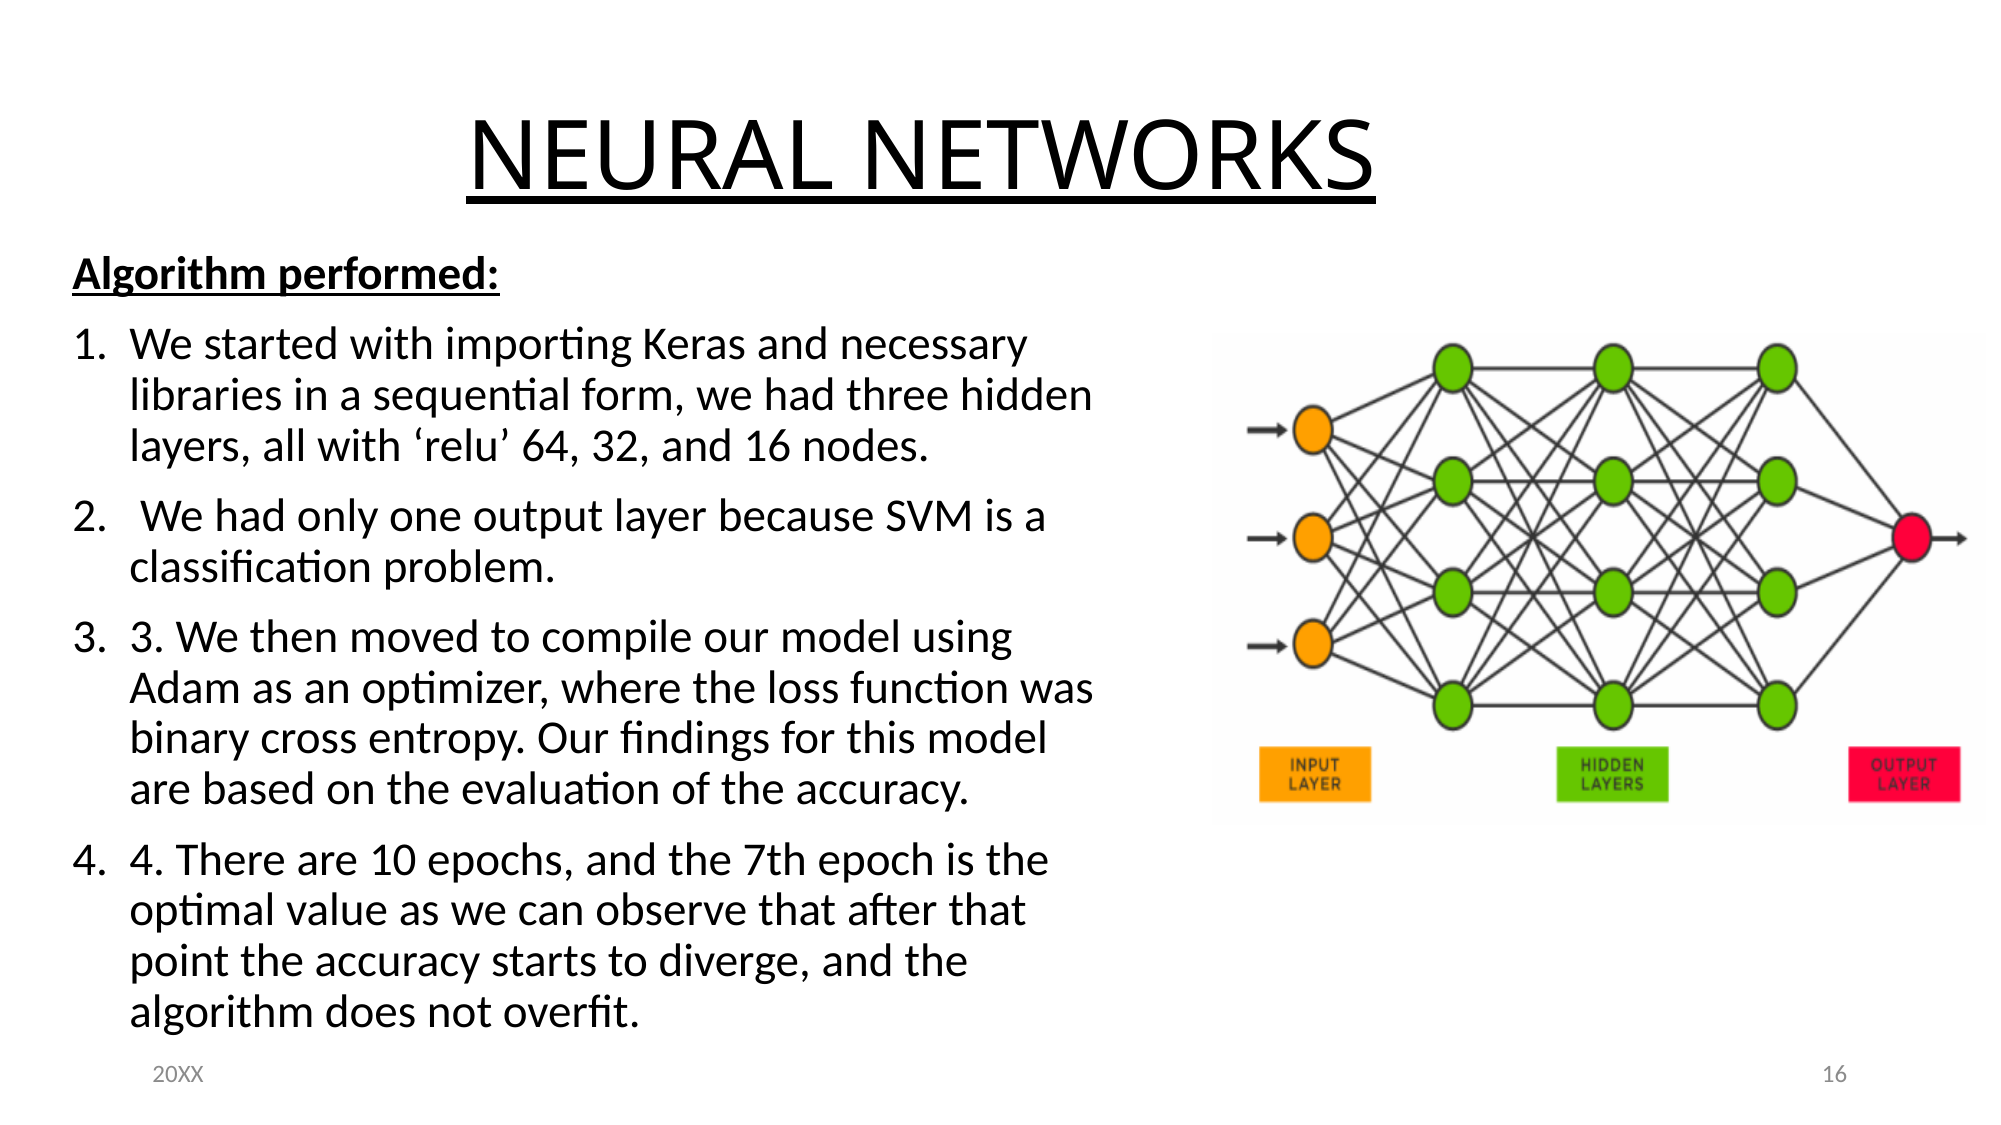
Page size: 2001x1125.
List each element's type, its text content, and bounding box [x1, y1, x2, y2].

slide_number 20XX [137, 1042, 588, 1103]
picture [1212, 287, 1988, 837]
title NEURAL NETWORKS [451, 40, 1548, 218]
slide_number 16 [1412, 1042, 1863, 1103]
list Algorithm performed: We started with importing Keras and necessary libraries in a sequential form, we had three hidden layers, all with ‘relu’ 64, 32, and 16 nodes. We had only one output layer because SVM is a classification problem. 3. We then moved to compile our model using Adam as an optimizer, where the loss function was binary cross entropy. Our findings for this model are based on the evaluation of the accuracy. 4. There are 10 epochs, and the 7th epoch is the optimal value as we can observe that after that point the accuracy starts to diverge, and the algorithm does not overfit. [57, 241, 1116, 1102]
